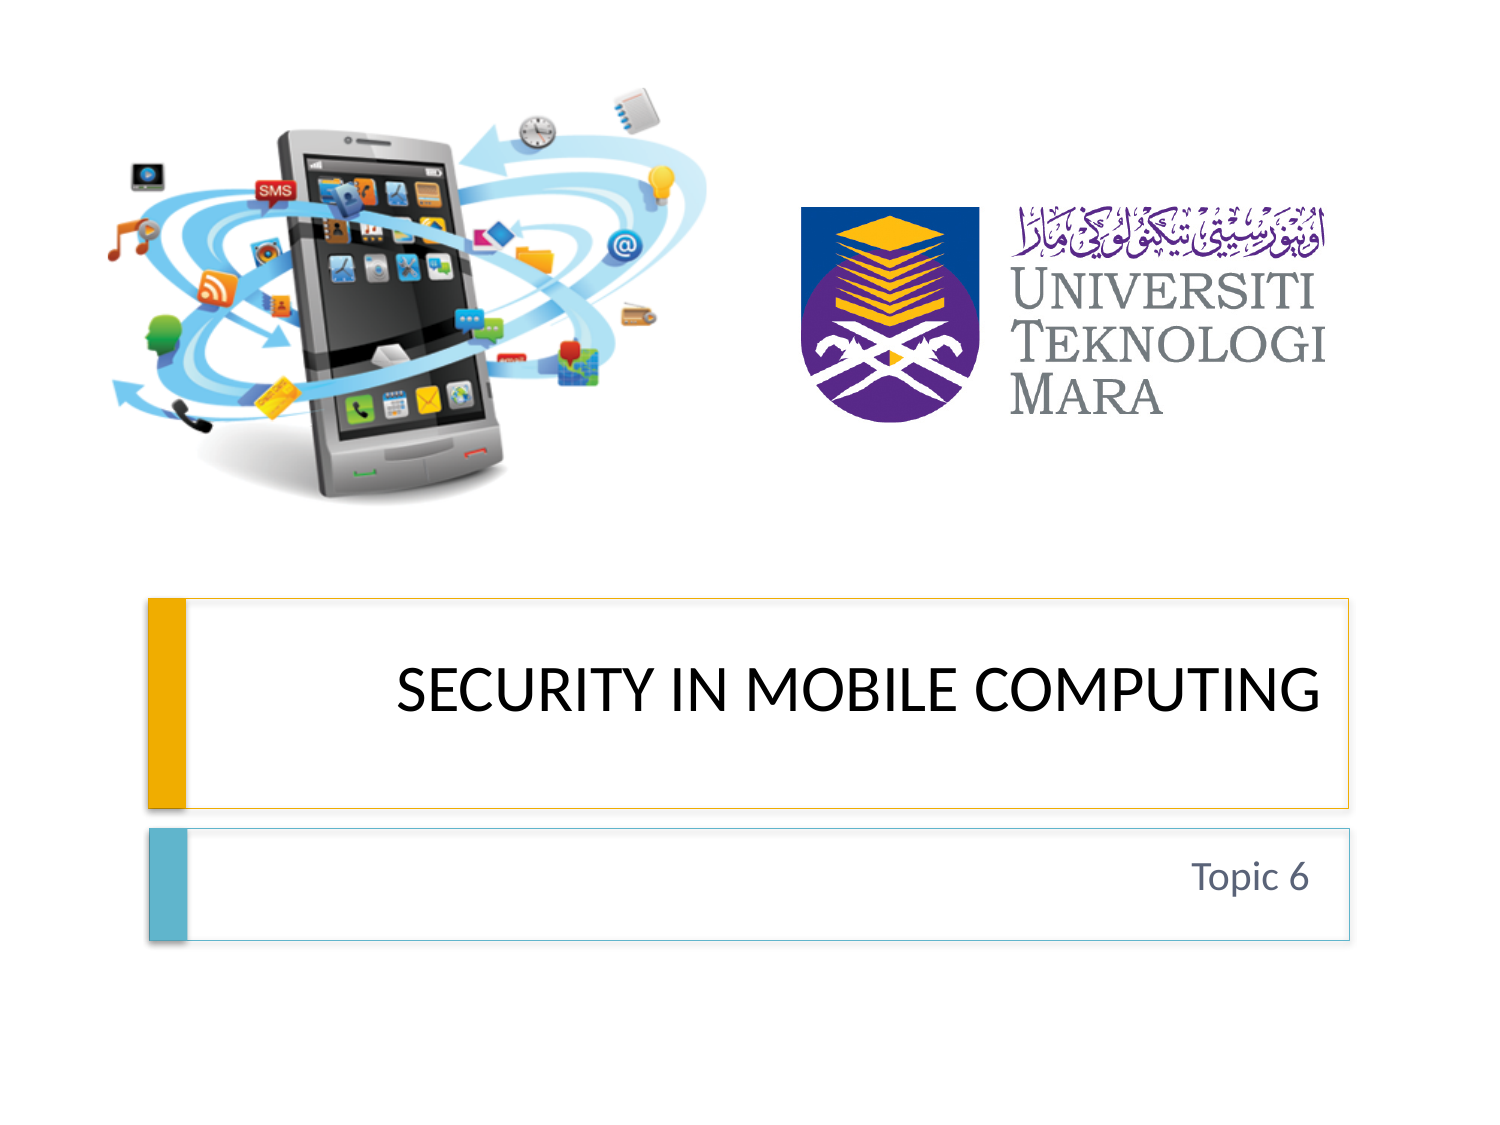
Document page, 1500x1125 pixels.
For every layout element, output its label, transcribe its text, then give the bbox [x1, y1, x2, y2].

picture [87, 74, 723, 518]
picture [762, 176, 1349, 444]
title SECURITY IN MOBILE COMPUTING [200, 637, 1338, 800]
subtitle Topic 6 [200, 840, 1325, 929]
